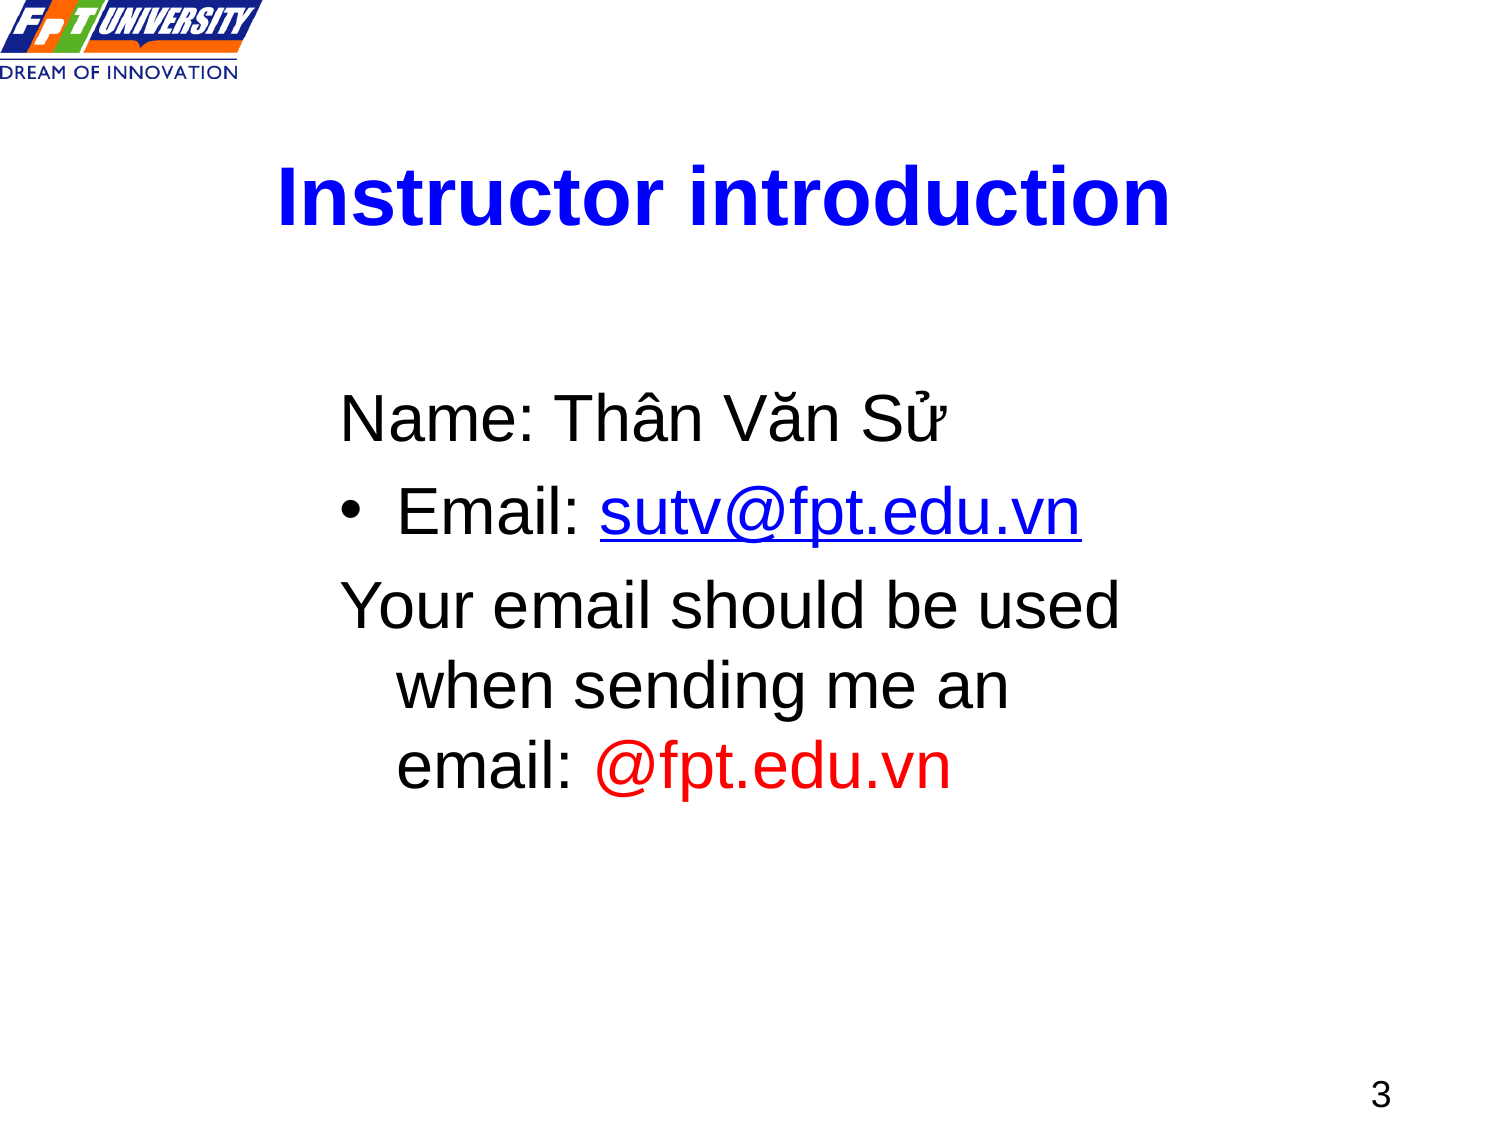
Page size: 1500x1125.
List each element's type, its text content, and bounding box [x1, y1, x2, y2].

picture [0, 0, 263, 79]
list Name: Thân Văn Sử Email: sutv@fpt.edu.vn Your email should be used when sending me an email: @fpt.edu.vn [324, 367, 1213, 1021]
title Instructor introduction [99, 90, 1351, 295]
